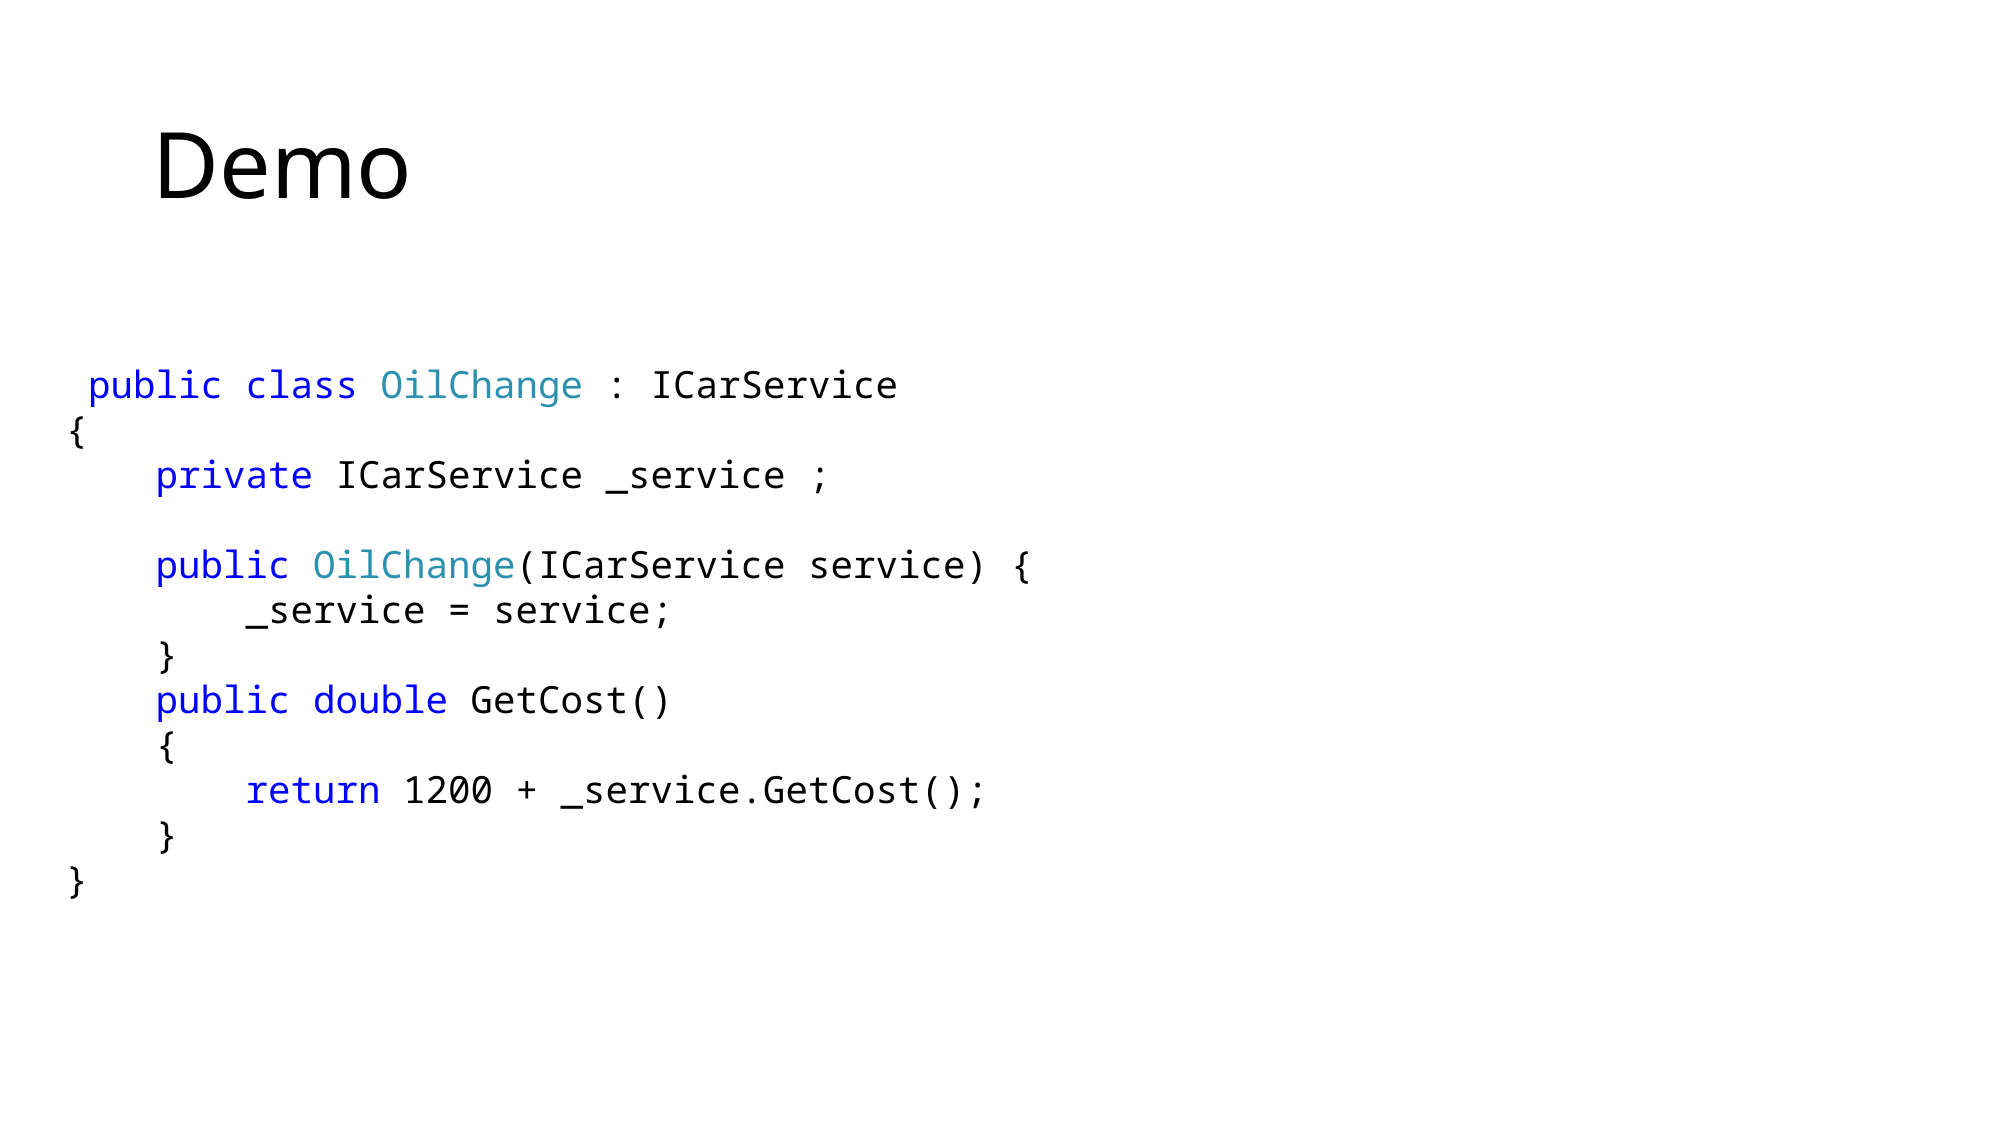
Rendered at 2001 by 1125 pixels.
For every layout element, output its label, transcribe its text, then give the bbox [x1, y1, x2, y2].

text_box public class OilChange : ICarService { private ICarService _service ; public OilChange(ICarService service) { _service = service; } public double GetCost() { return 1200 + _service.GetCost(); } } [50, 353, 1961, 909]
title Demo [137, 59, 1863, 278]
